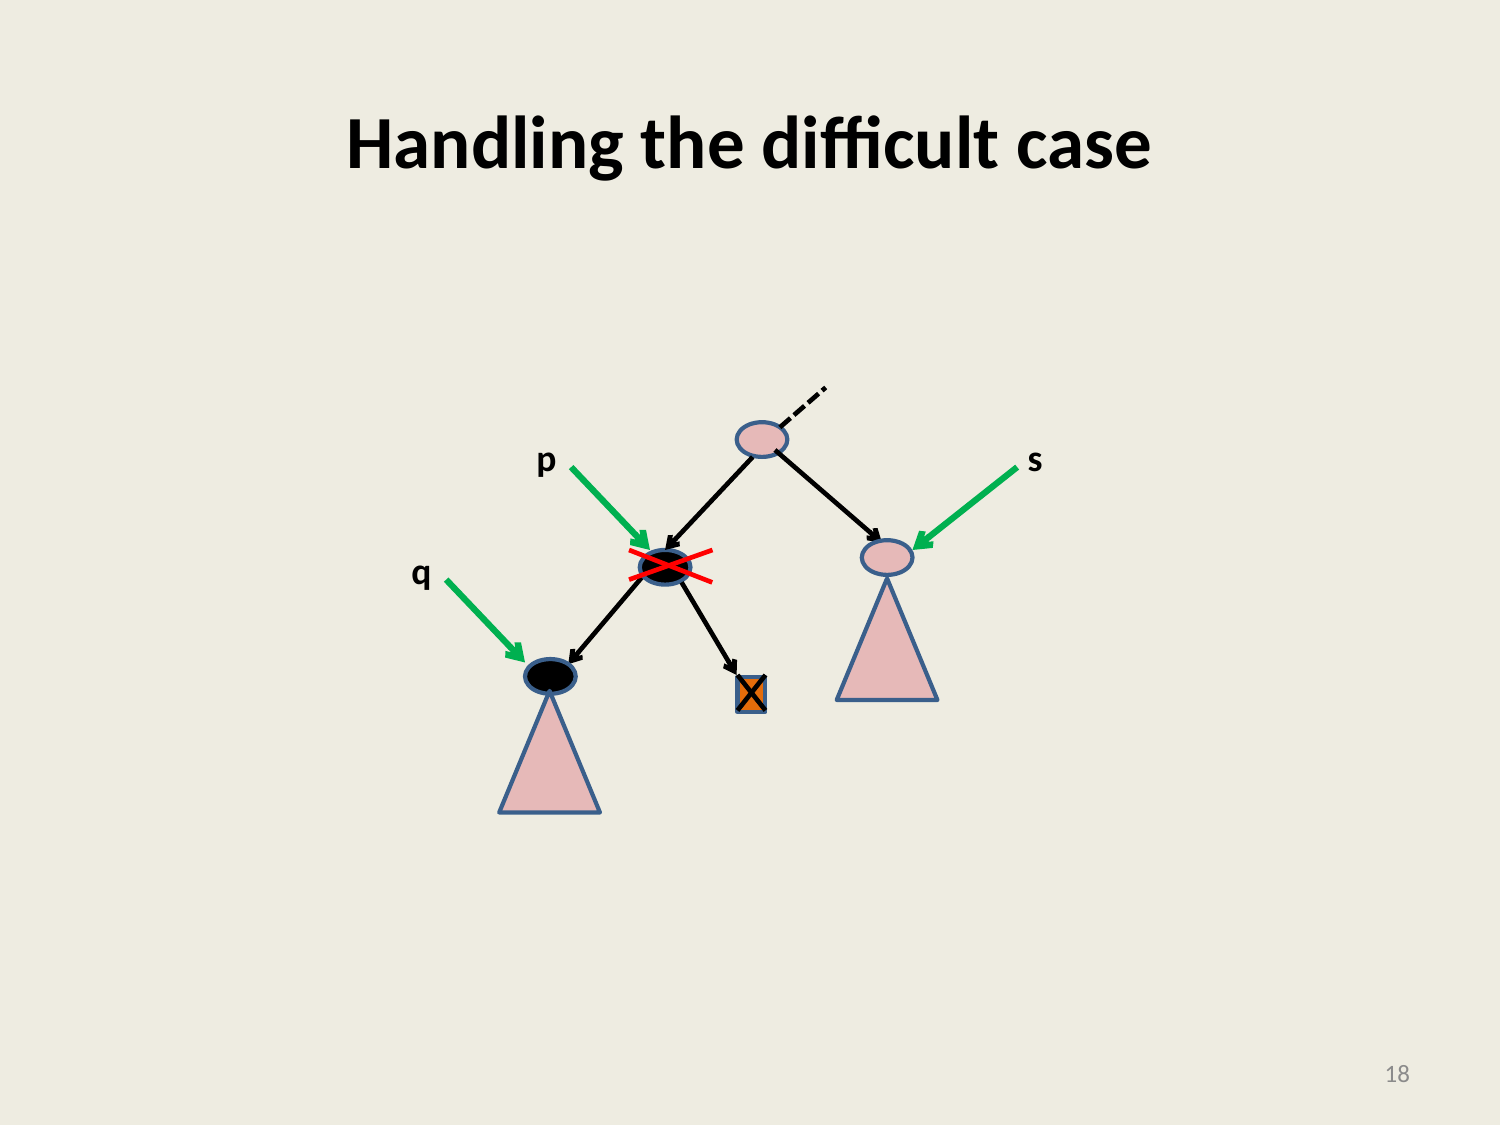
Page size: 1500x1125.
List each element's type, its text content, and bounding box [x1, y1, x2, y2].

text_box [395, 387, 938, 813]
slide_number 18 [1074, 1042, 1425, 1103]
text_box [912, 426, 1058, 551]
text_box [628, 549, 713, 583]
title Handling the difficult case [75, 45, 1425, 233]
